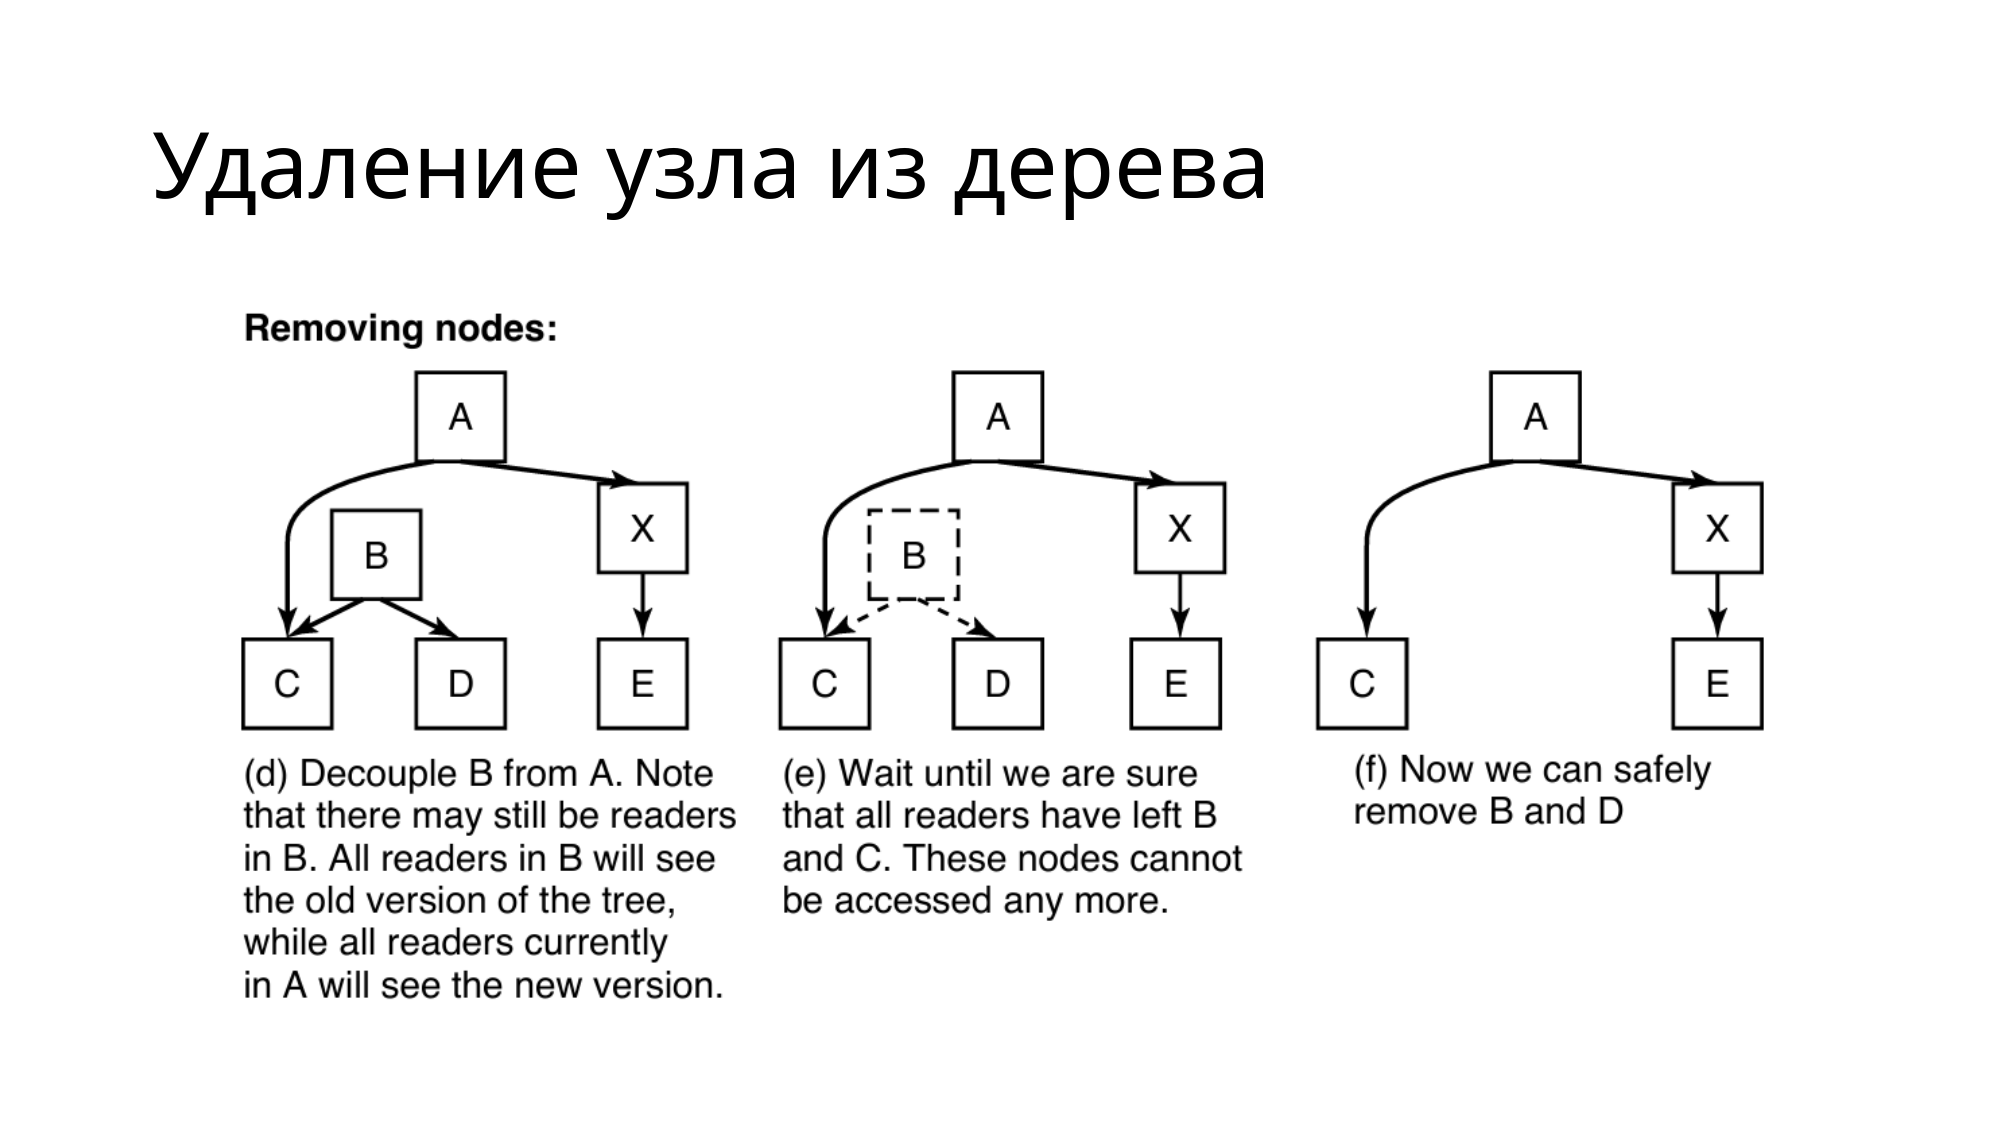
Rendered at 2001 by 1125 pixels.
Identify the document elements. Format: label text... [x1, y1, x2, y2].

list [223, 298, 1777, 1014]
title Удаление узла из дерева [137, 59, 1863, 278]
